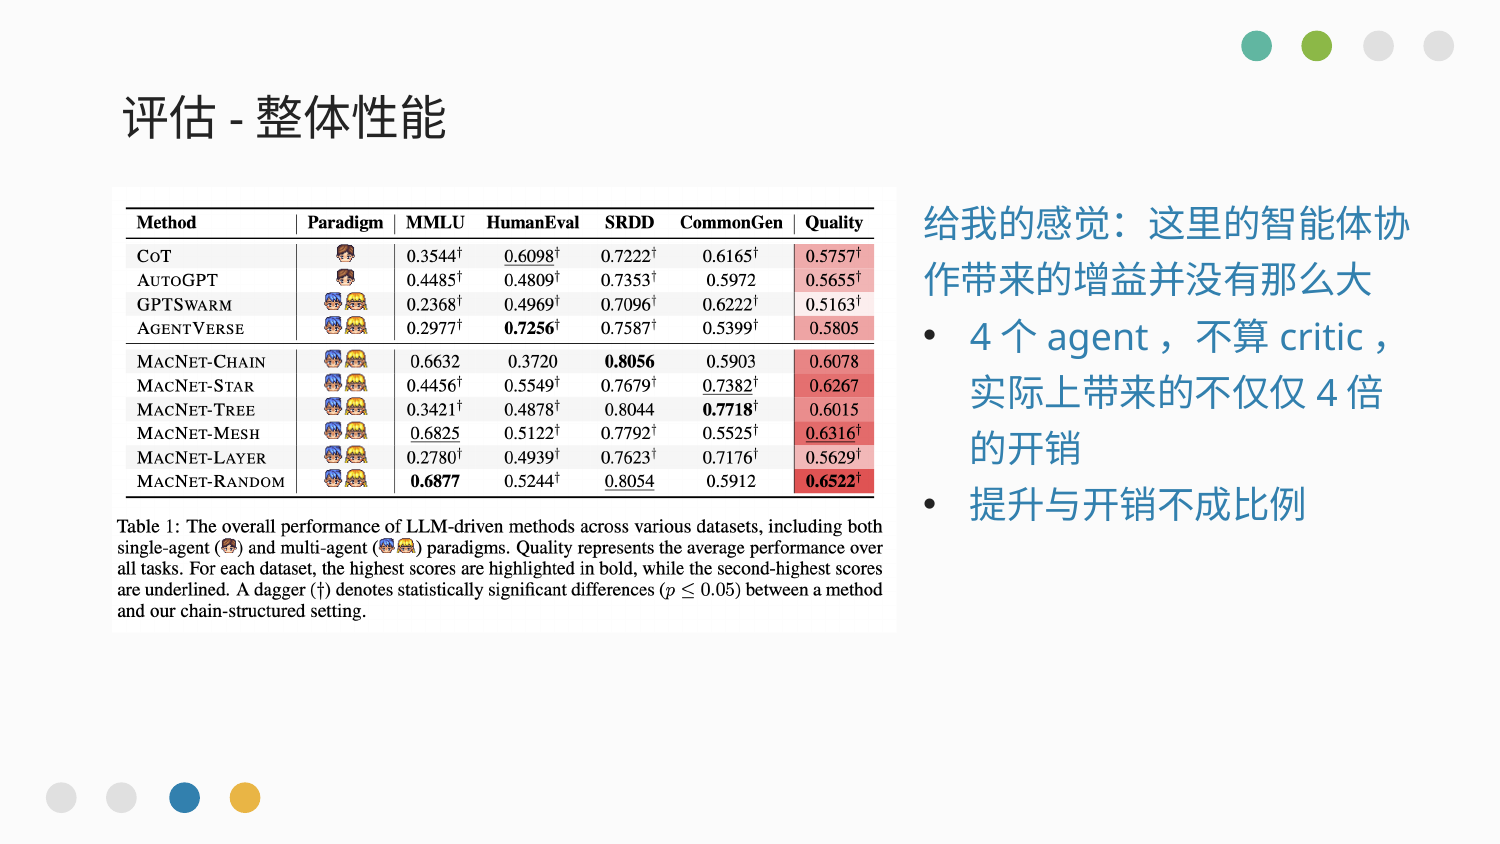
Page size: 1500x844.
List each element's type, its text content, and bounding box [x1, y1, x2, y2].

text_box 给我的感觉：这里的智能体协作带来的增益并没有那么大 4个agent，不算critic，实际上带来的不仅仅4倍的开销 提升与开销不成比例 [908, 173, 1436, 719]
picture [111, 186, 897, 634]
title 评估-整体性能 [106, 72, 1371, 167]
